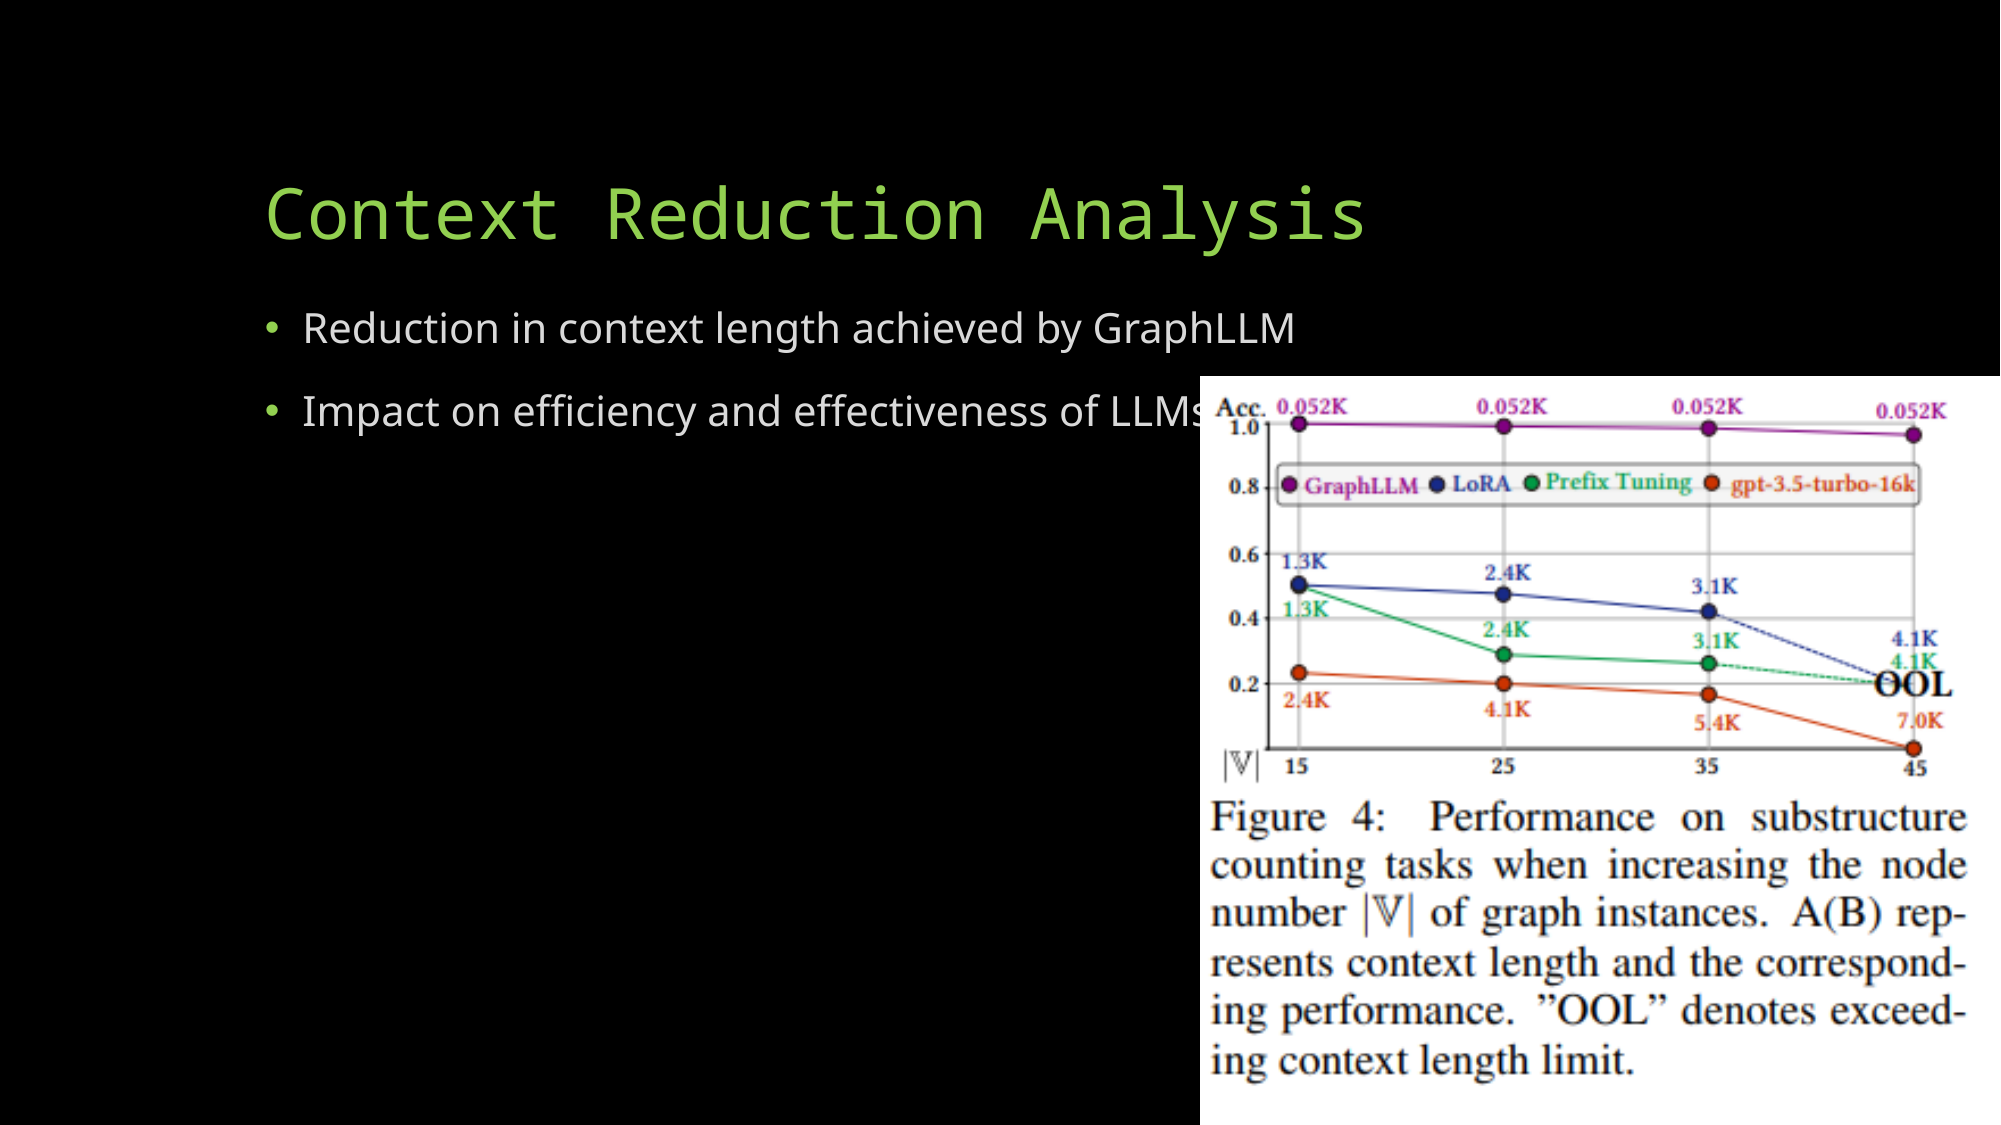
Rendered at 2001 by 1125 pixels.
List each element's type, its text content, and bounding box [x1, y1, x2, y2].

title Context Reduction Analysis [249, 75, 1750, 263]
list Reduction in context length achieved by GraphLLM Impact on efficiency and effectiveness of LLMs [249, 299, 1750, 1000]
picture [1199, 376, 2000, 1125]
